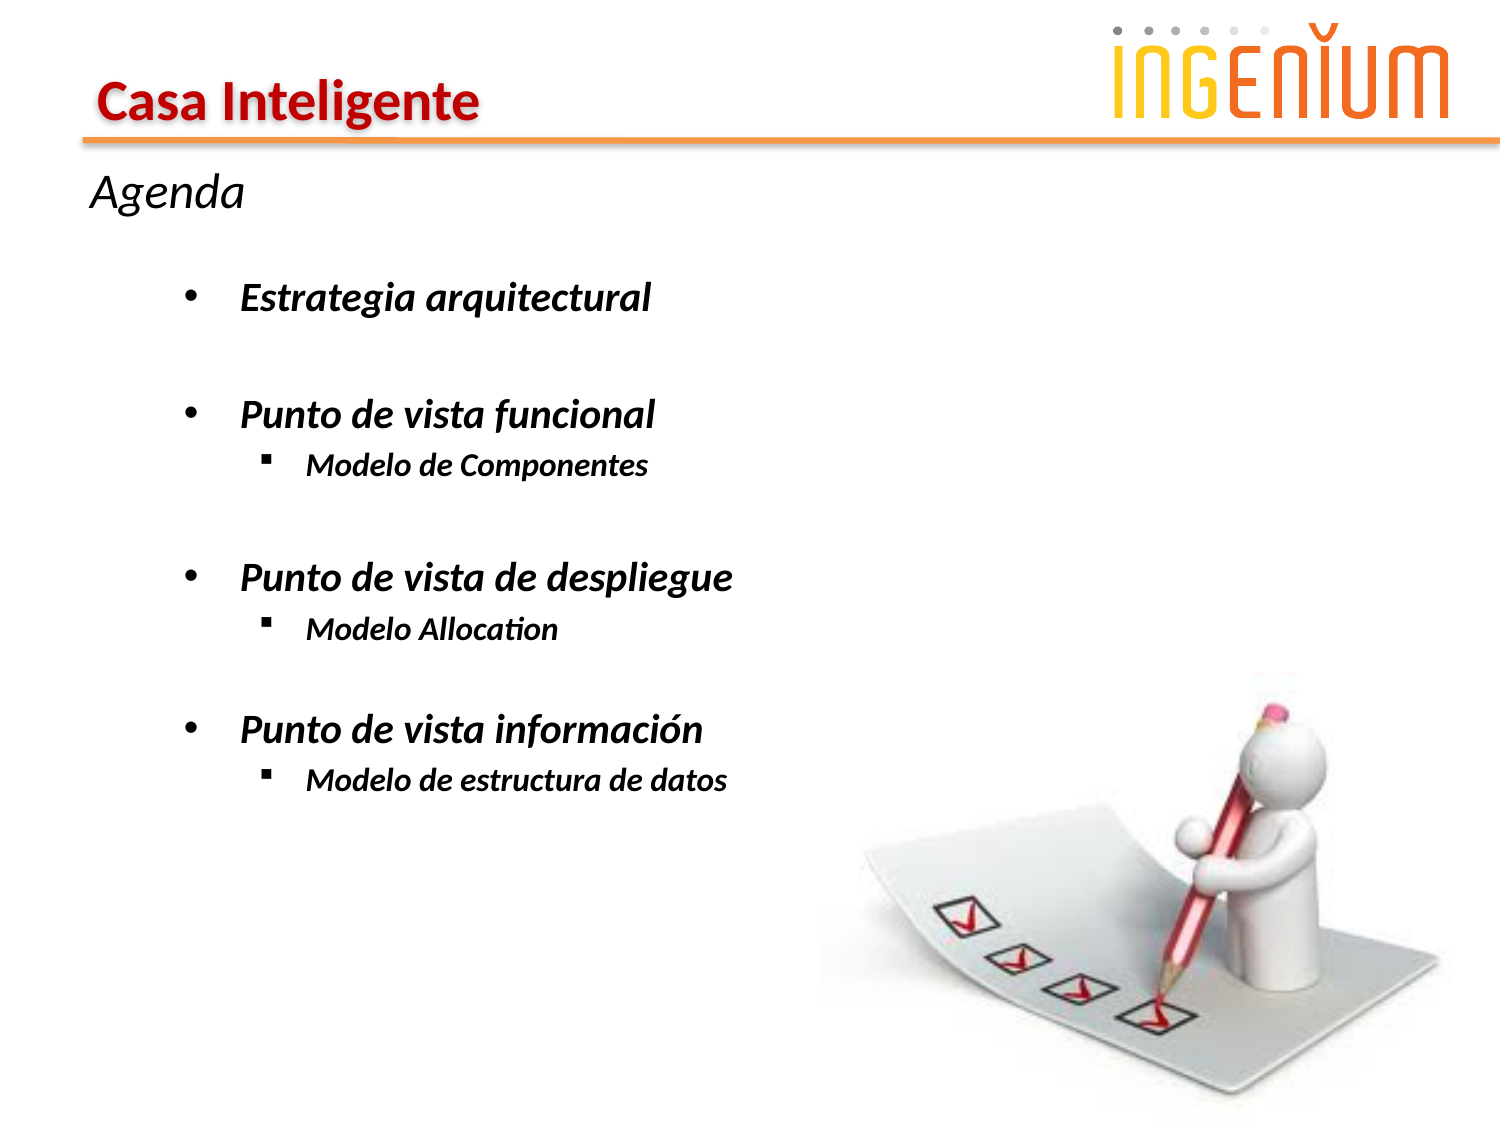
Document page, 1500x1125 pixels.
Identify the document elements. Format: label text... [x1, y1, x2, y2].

text_box Casa Inteligente [81, 54, 751, 140]
list Estrategia arquitectural Punto de vista funcional Modelo de Componentes Punto de vista de despliegue Modelo Allocation Punto de vista información Modelo de estructura de datos [168, 262, 810, 1005]
picture [820, 672, 1500, 1125]
text_box Agenda [74, 152, 868, 225]
picture [1113, 23, 1462, 140]
